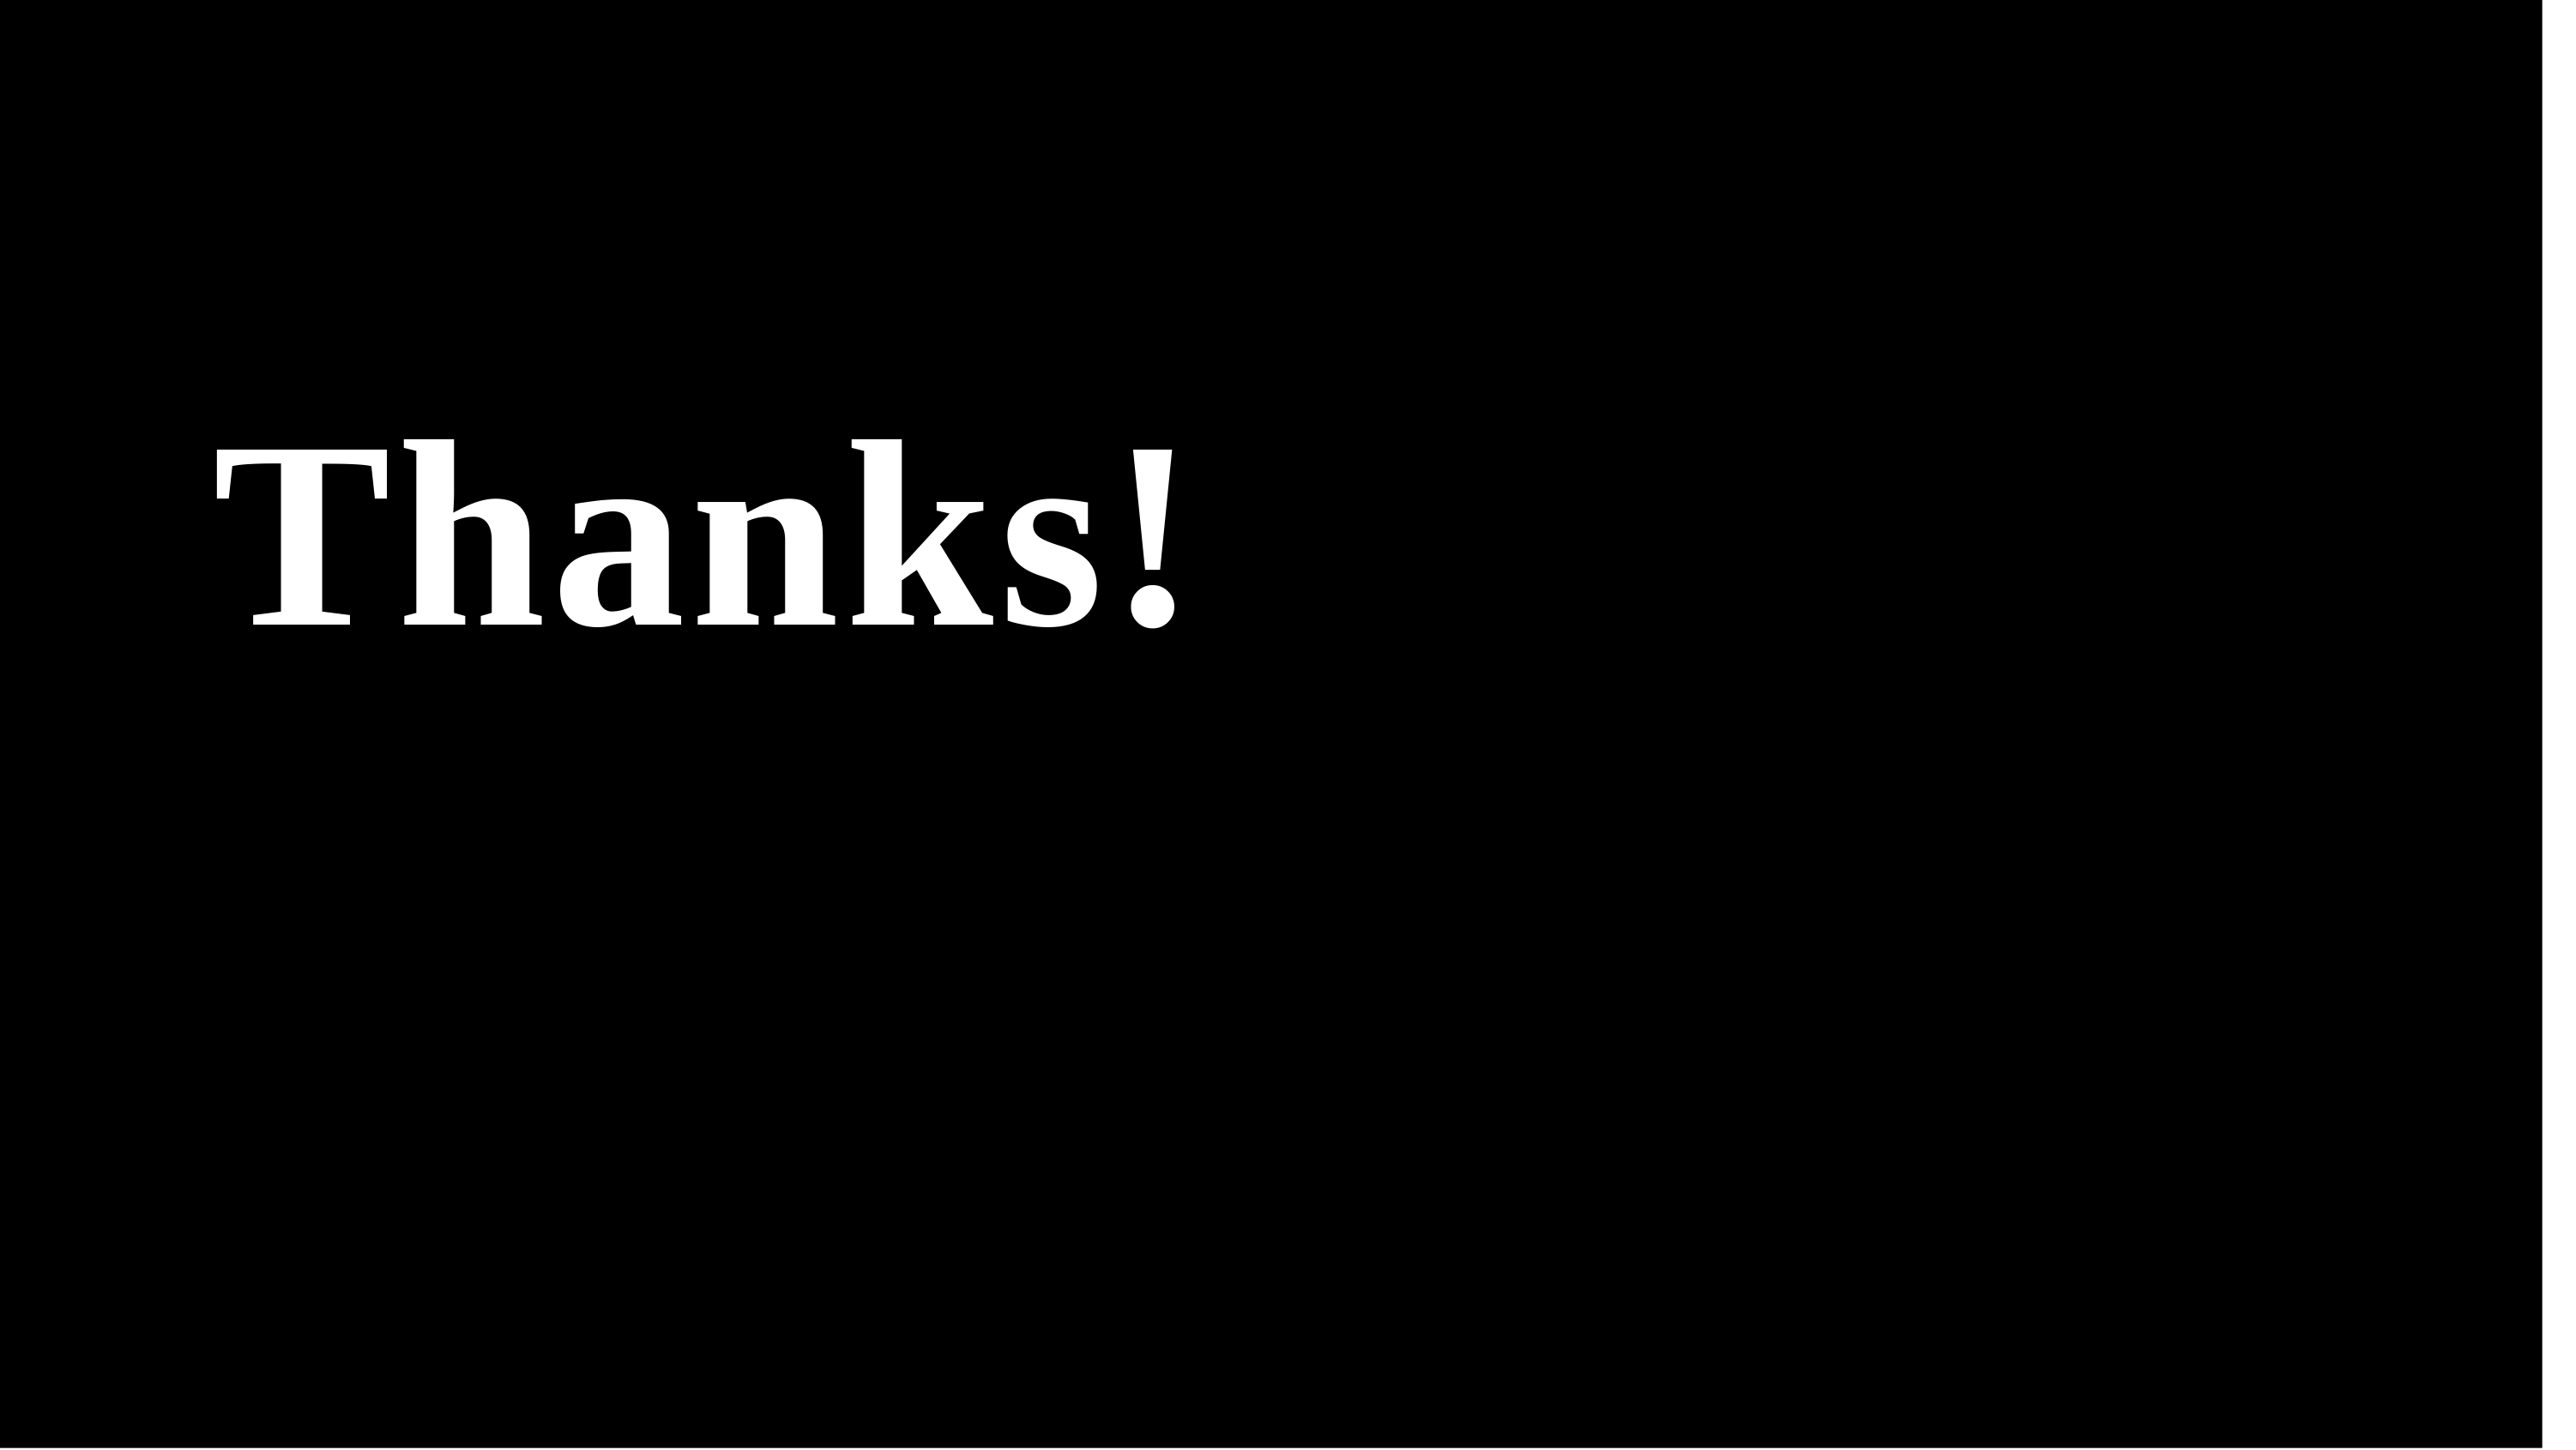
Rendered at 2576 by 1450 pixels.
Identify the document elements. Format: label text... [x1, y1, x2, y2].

text_box [0, 0, 2543, 1448]
title Thanks! [211, 356, 1215, 680]
